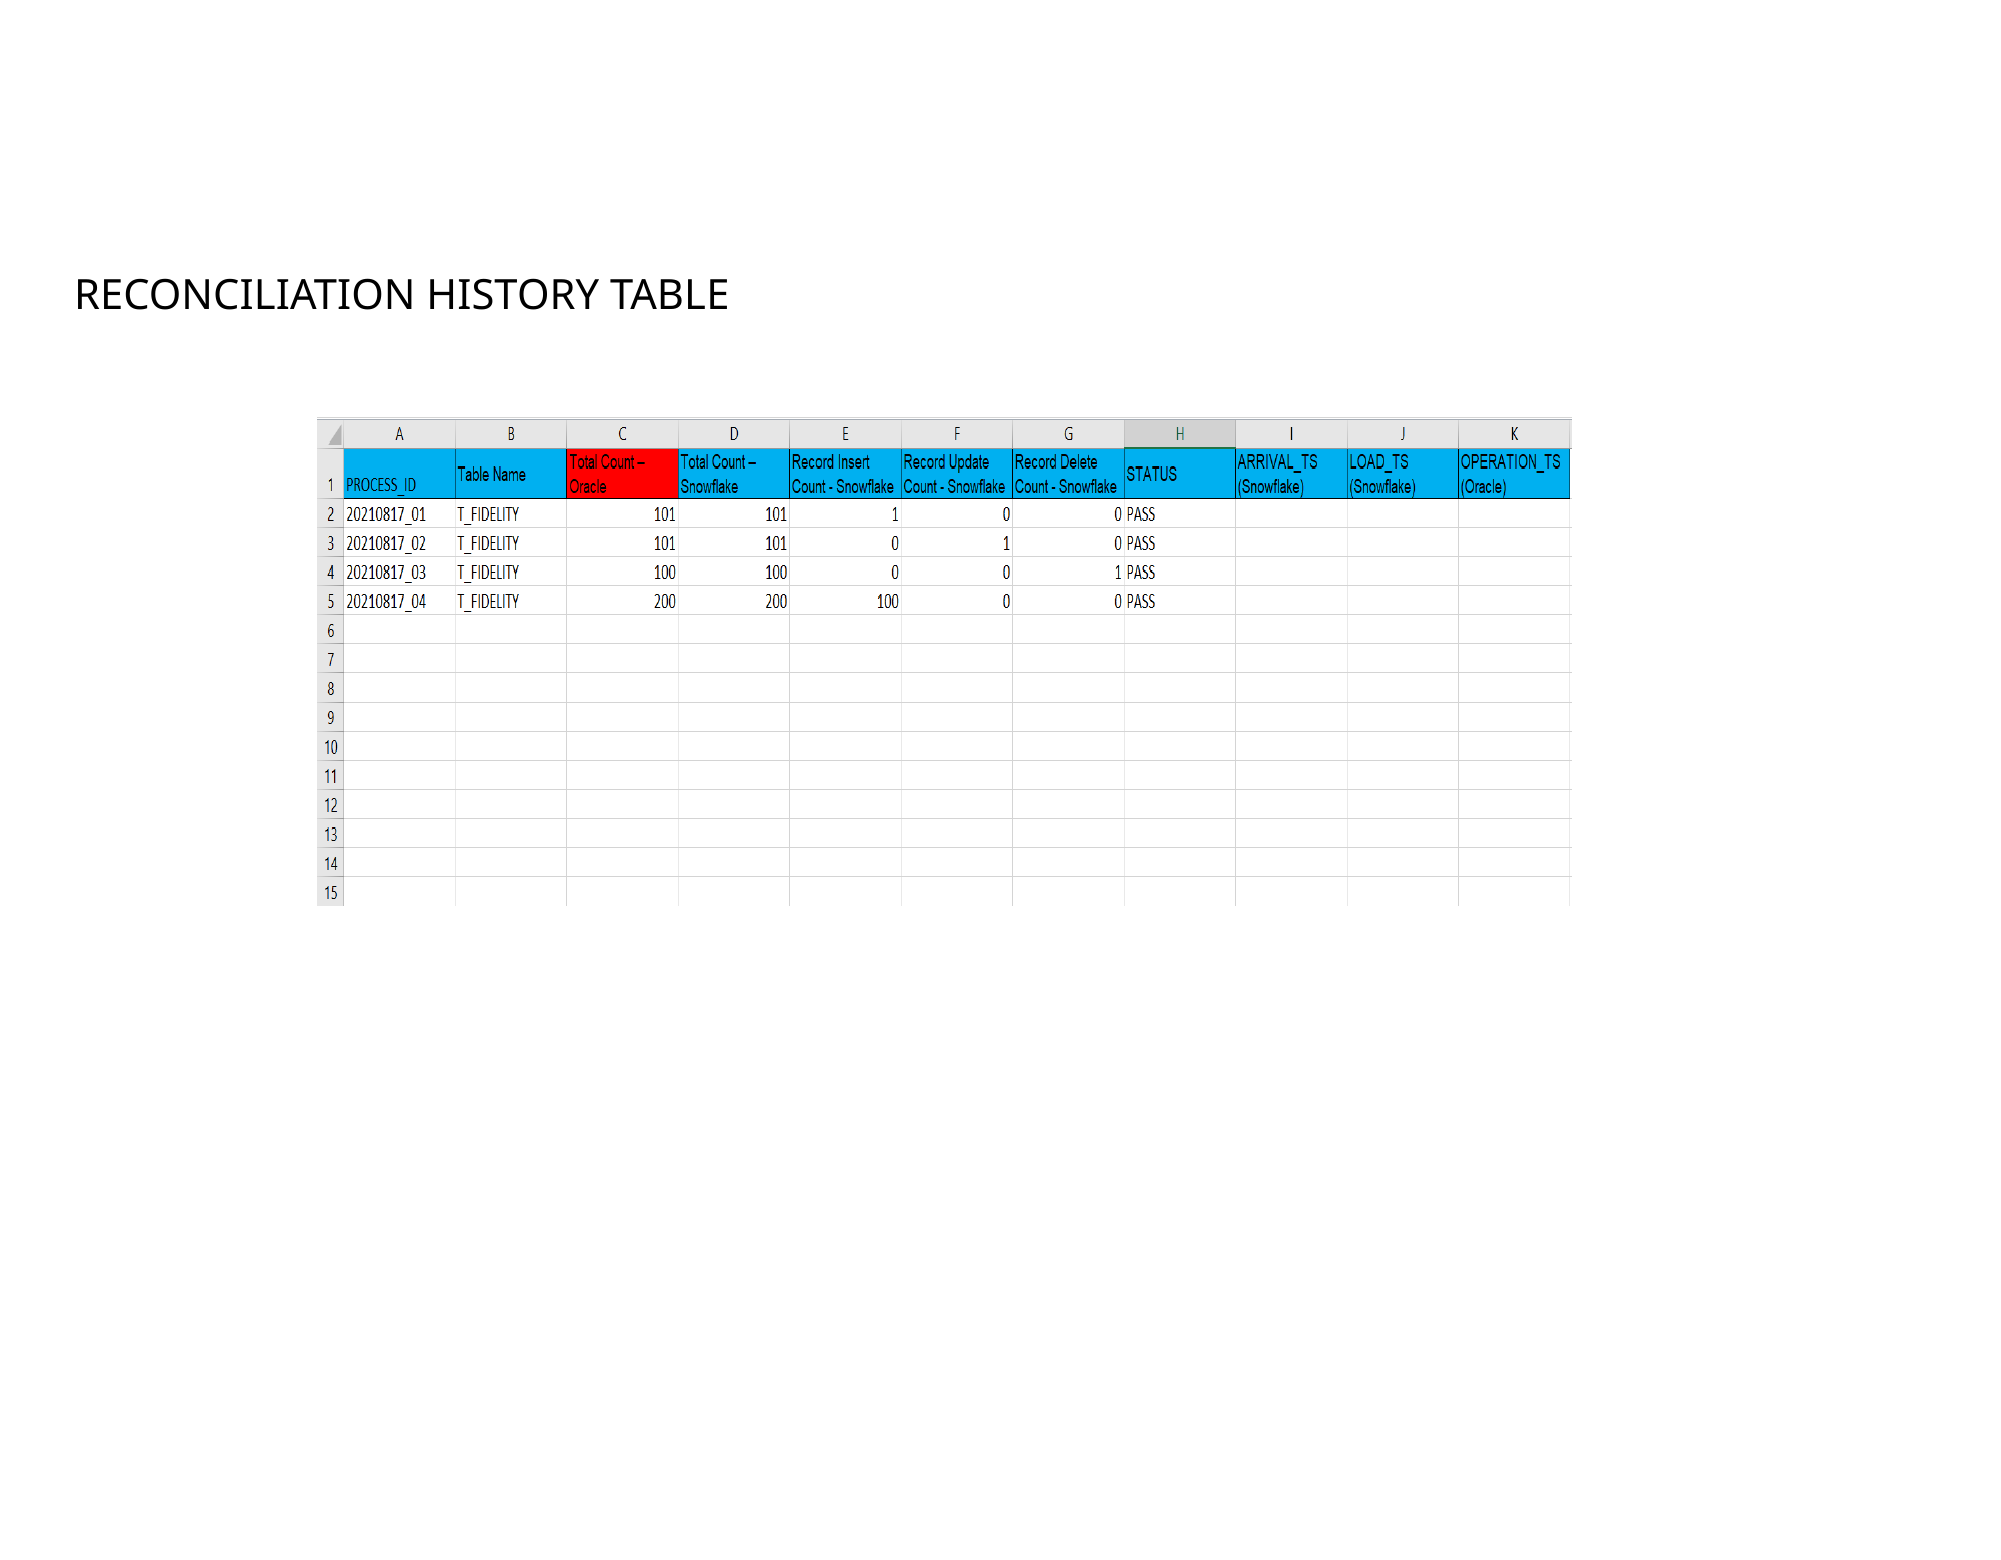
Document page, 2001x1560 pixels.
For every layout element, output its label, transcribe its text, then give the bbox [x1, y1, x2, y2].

text_box RECONCILIATION HISTORY TABLE [59, 260, 999, 326]
picture [317, 417, 1572, 906]
